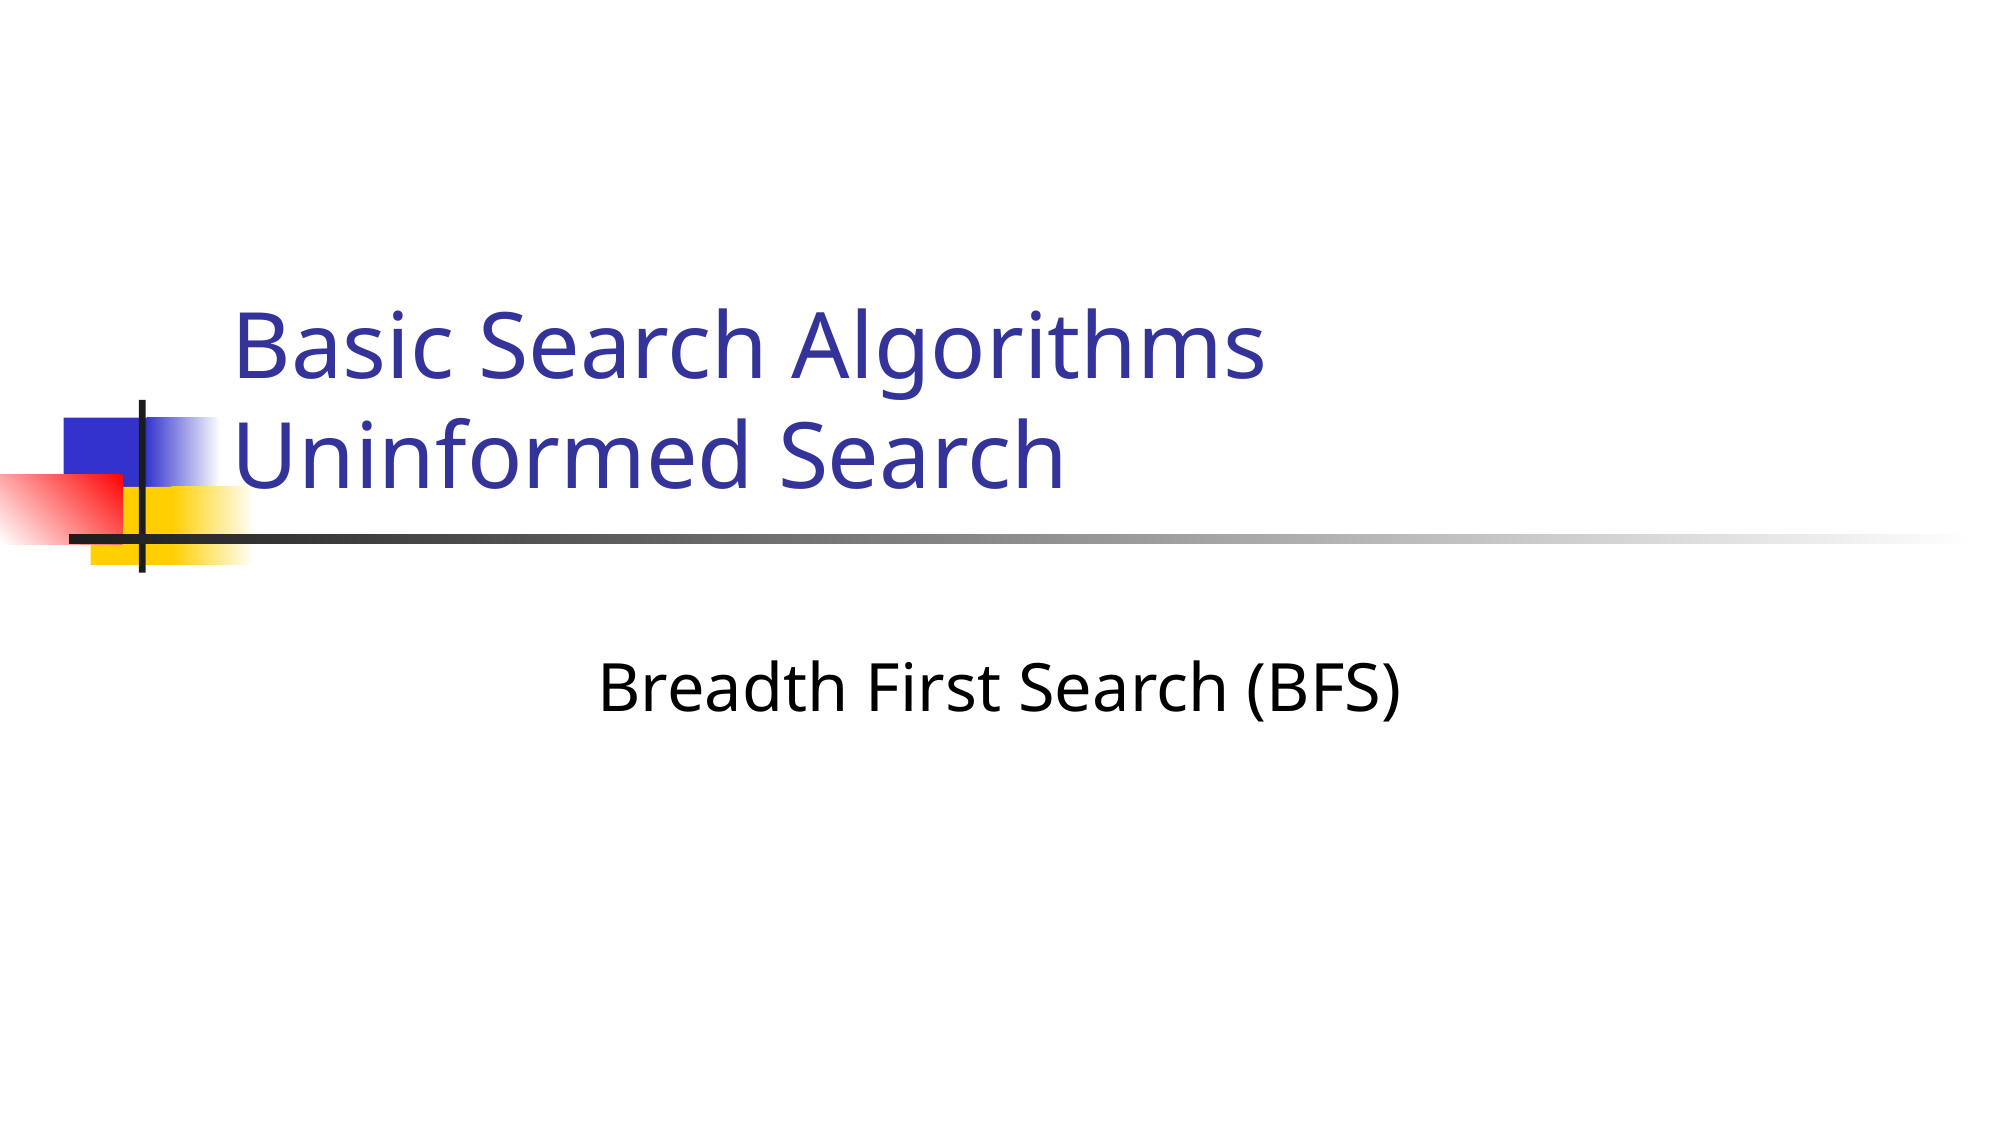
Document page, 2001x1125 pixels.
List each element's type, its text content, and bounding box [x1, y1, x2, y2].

subtitle Breadth First Search (BFS) [300, 637, 1700, 925]
title Basic Search Algorithms Uninformed Search [216, 275, 1917, 515]
